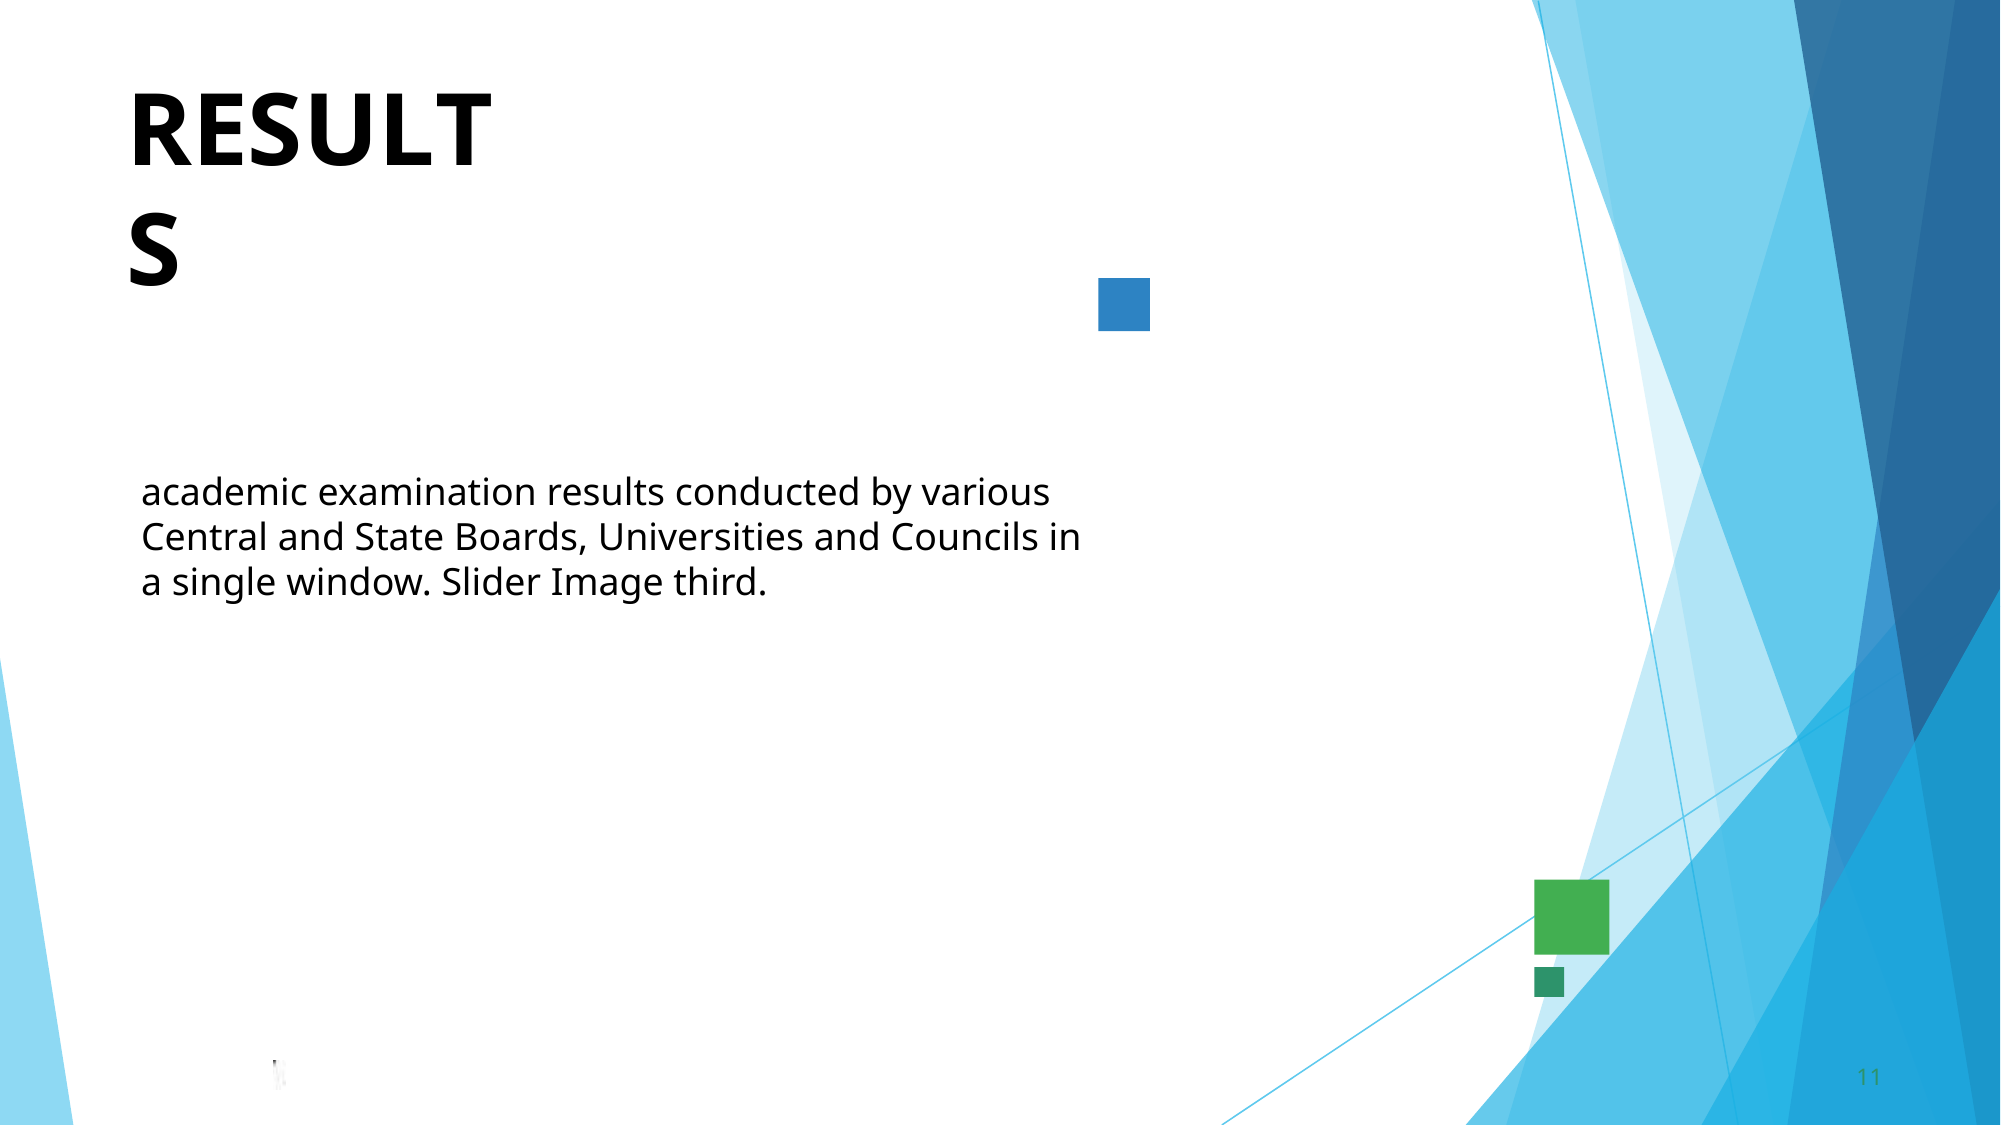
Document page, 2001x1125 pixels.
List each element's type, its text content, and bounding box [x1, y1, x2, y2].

text_box academic examination results conducted by various Central and State Boards, Universities and Councils in a single window. Slider Image third. [125, 460, 1104, 611]
text_box [1098, 278, 1150, 332]
picture [273, 1060, 286, 1090]
text_box [1534, 879, 1610, 955]
text_box [1534, 967, 1565, 997]
text_box 11 [1849, 1061, 1888, 1095]
title RESULTS [123, 62, 525, 306]
